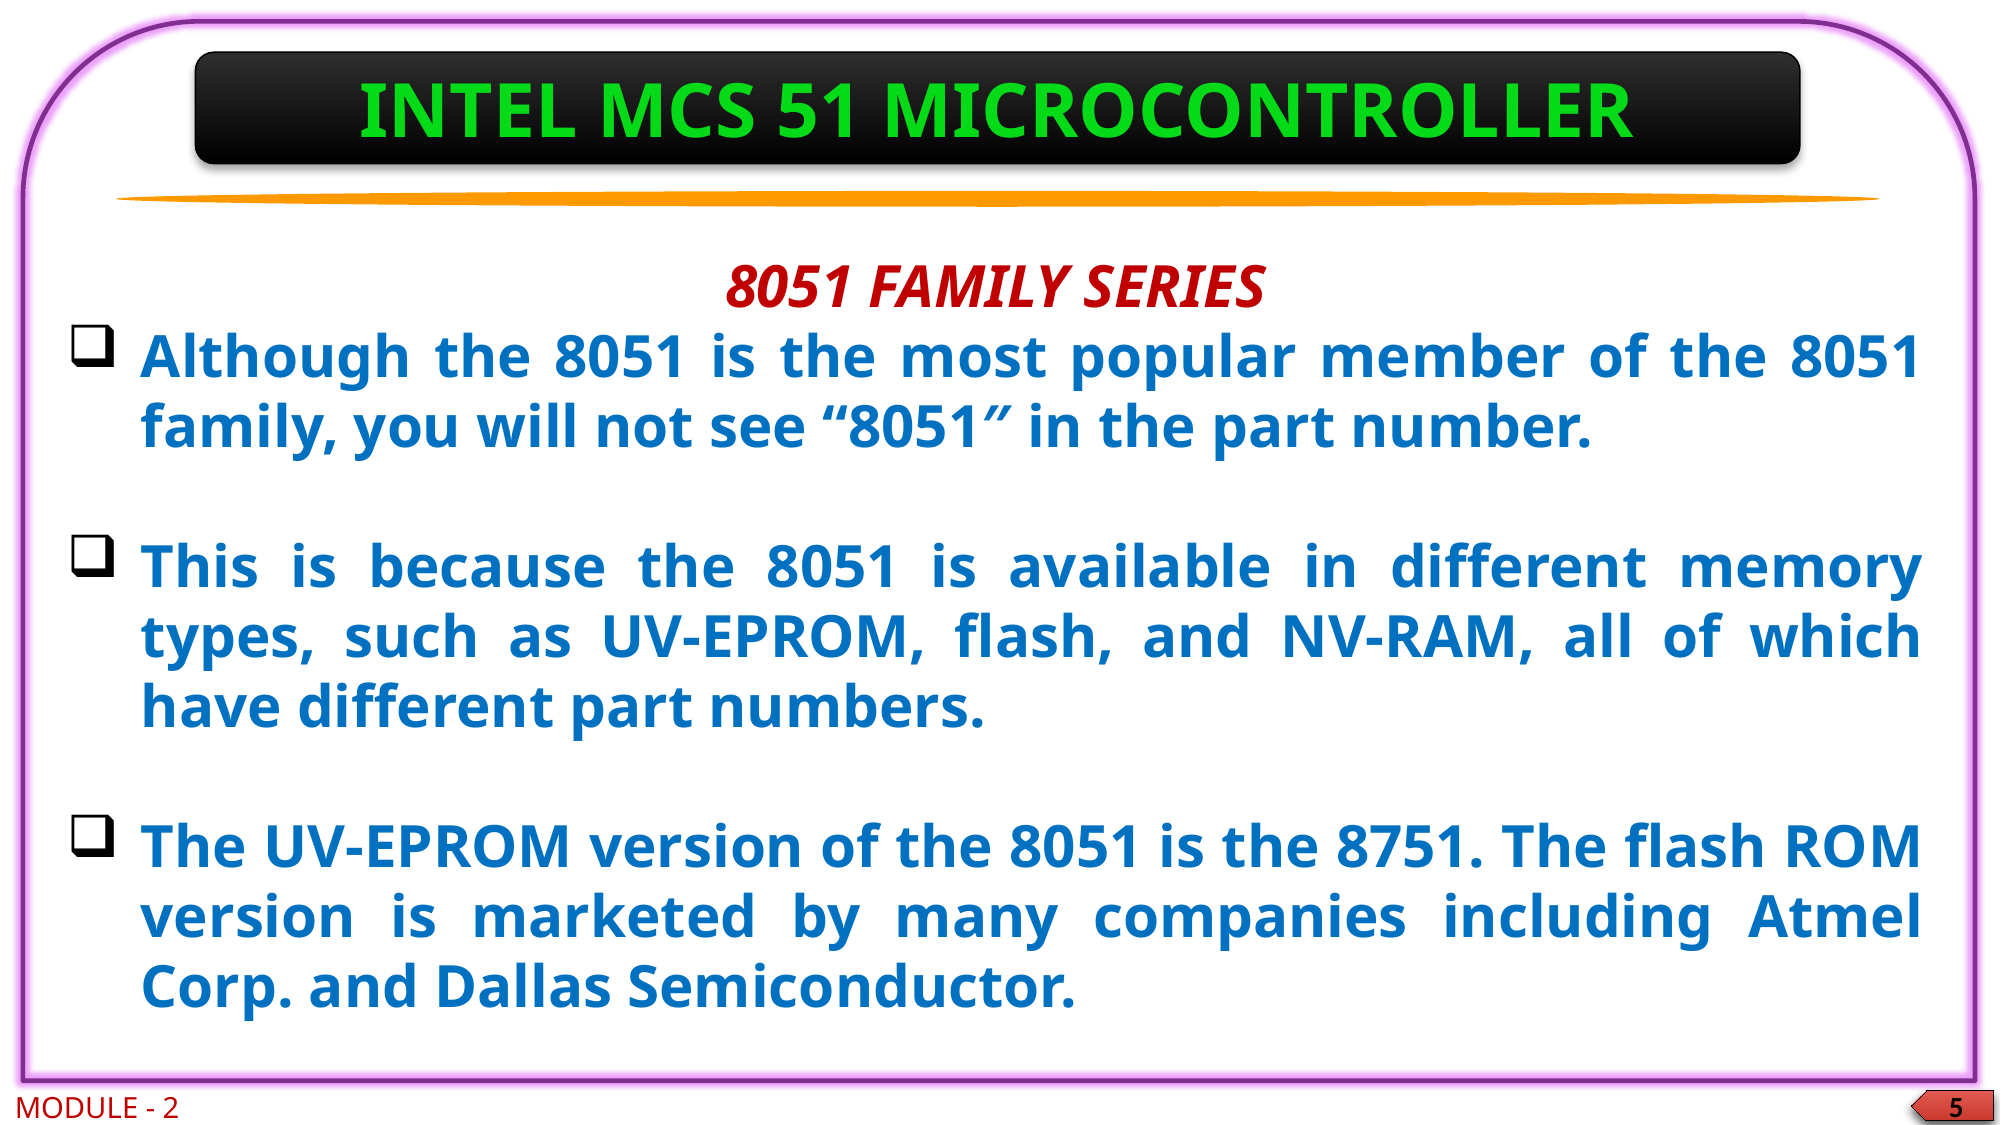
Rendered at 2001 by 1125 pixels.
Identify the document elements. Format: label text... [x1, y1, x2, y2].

text_box [21, 19, 1977, 1083]
text_box MODULE - 2 [0, 1081, 337, 1125]
picture [0, 0, 2000, 1125]
text_box 5 [1911, 1090, 1994, 1121]
text_box 8051 FAMILY SERIES Although the 8051 is the most popular member of the 8051 family, you will not see “8051″ in the part number. This is because the 8051 is available in different memory types, such as UV-EPROM, flash, and NV-RAM, all of which have different part numbers. The UV-EPROM version of the 8051 is the 8751. The flash ROM version is marketed by many companies including Atmel Corp. and Dallas Semiconductor. [52, 241, 1939, 1027]
